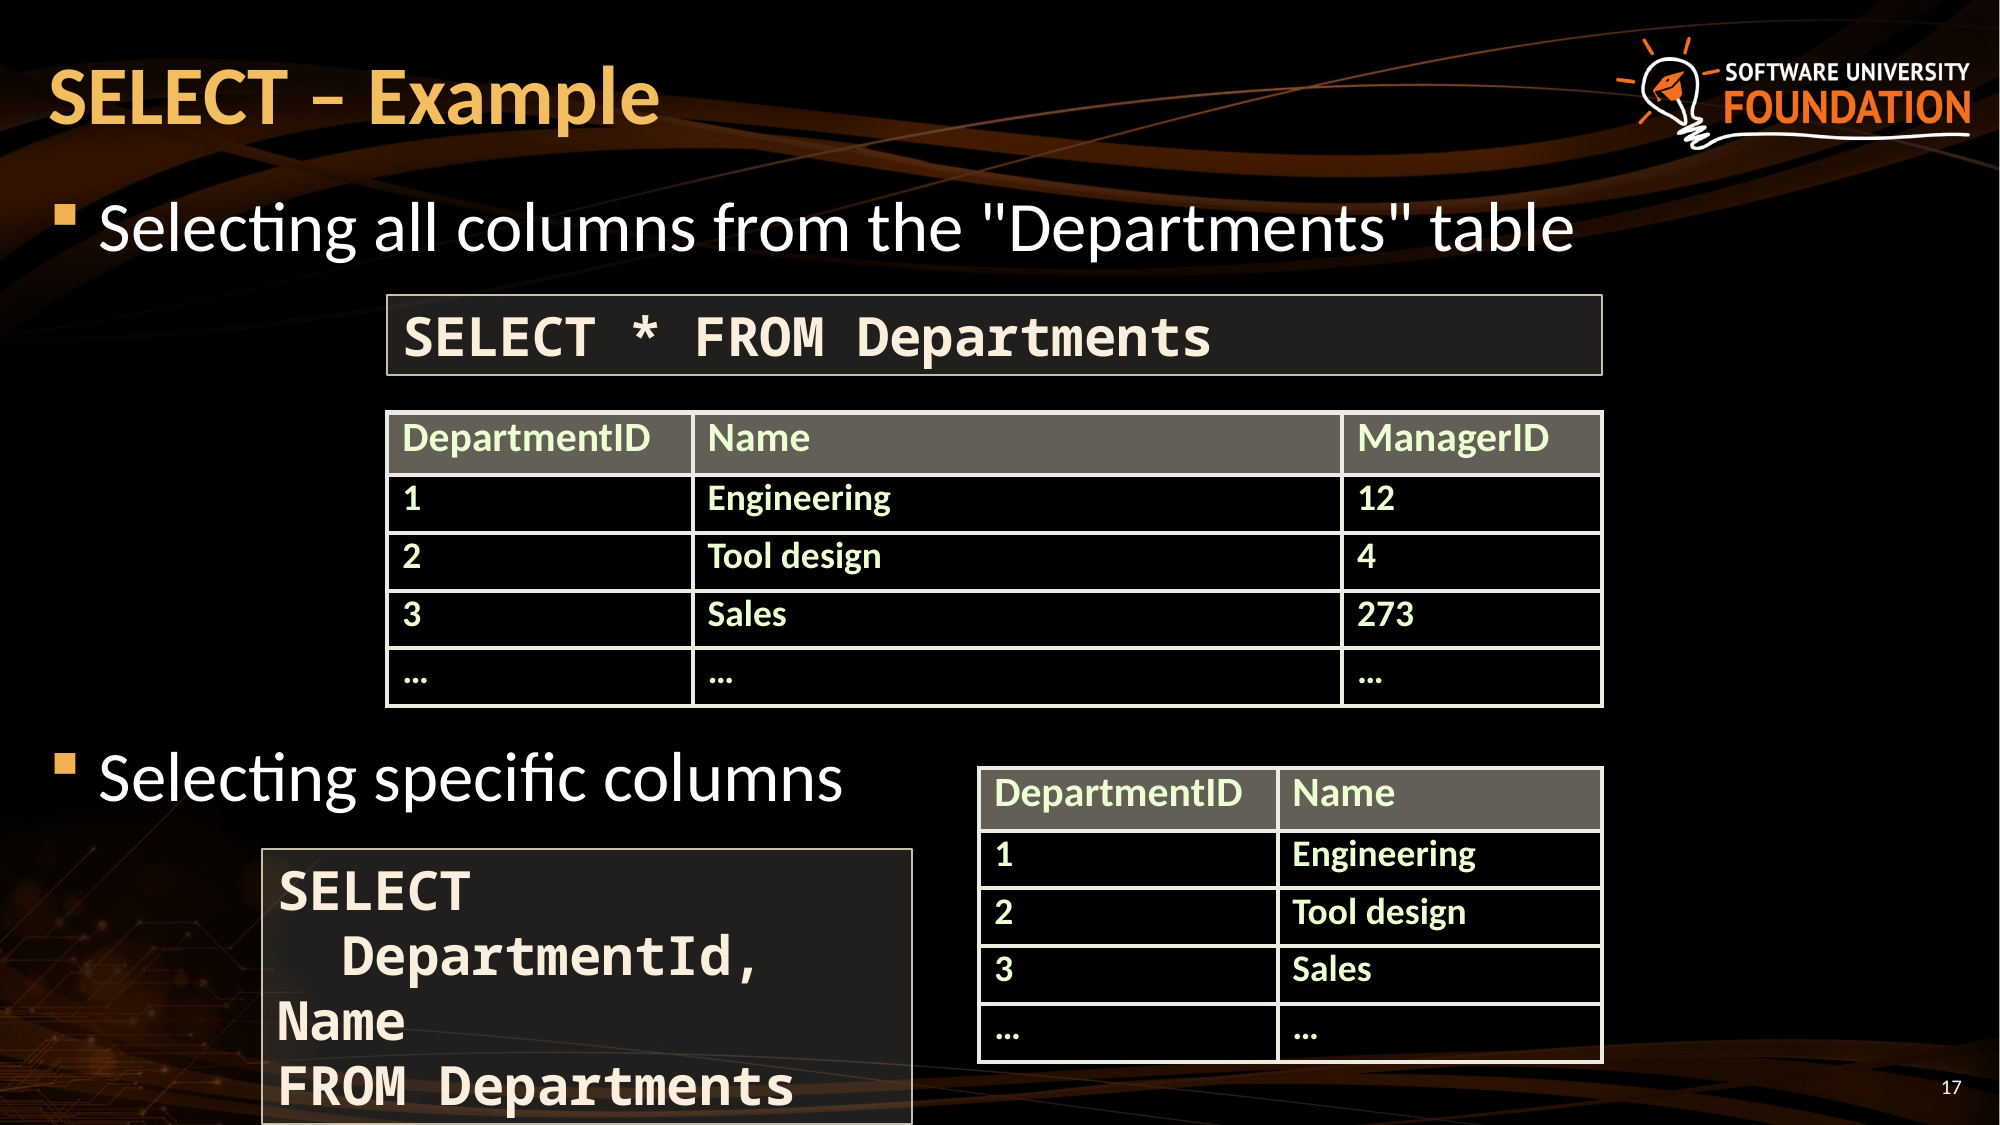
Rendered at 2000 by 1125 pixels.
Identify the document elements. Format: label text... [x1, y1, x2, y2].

table_cell 3 [981, 948, 1276, 1002]
table_cell Tool design [1280, 890, 1600, 944]
table_cell Tool design [695, 535, 1340, 589]
table_cell … [1344, 650, 1600, 704]
table_cell 1 [389, 477, 691, 531]
table_cell 4 [1344, 535, 1600, 589]
table_cell … [389, 650, 691, 704]
table_header ManagerID [1344, 415, 1600, 473]
table_cell 3 [389, 593, 691, 646]
table_header Name [1280, 770, 1600, 829]
table_header DepartmentID [389, 415, 691, 473]
table_header DepartmentID [981, 770, 1276, 829]
list Selecting all columns from the "Departments" table Selecting specific columns [31, 174, 1968, 1089]
table_header Name [695, 415, 1340, 473]
slide_number 17 [1897, 1070, 1968, 1103]
table_cell Sales [695, 593, 1340, 646]
table_cell 273 [1344, 593, 1600, 646]
table_cell 2 [981, 890, 1276, 944]
table_cell Sales [1280, 948, 1600, 1002]
table_cell … [1280, 1006, 1600, 1060]
table_cell … [695, 650, 1340, 704]
table_cell 2 [389, 535, 691, 589]
table_cell 1 [981, 833, 1276, 886]
picture [0, 0, 2000, 1125]
table_cell Engineering [695, 477, 1340, 531]
title SELECT – Example [30, 6, 1602, 189]
text_box SELECT DepartmentId, Name FROM Departments [262, 849, 913, 1124]
table_cell … [981, 1006, 1276, 1060]
table_cell 12 [1344, 477, 1600, 531]
text_box SELECT * FROM Departments [387, 295, 1602, 376]
table_cell Engineering [1280, 833, 1600, 886]
